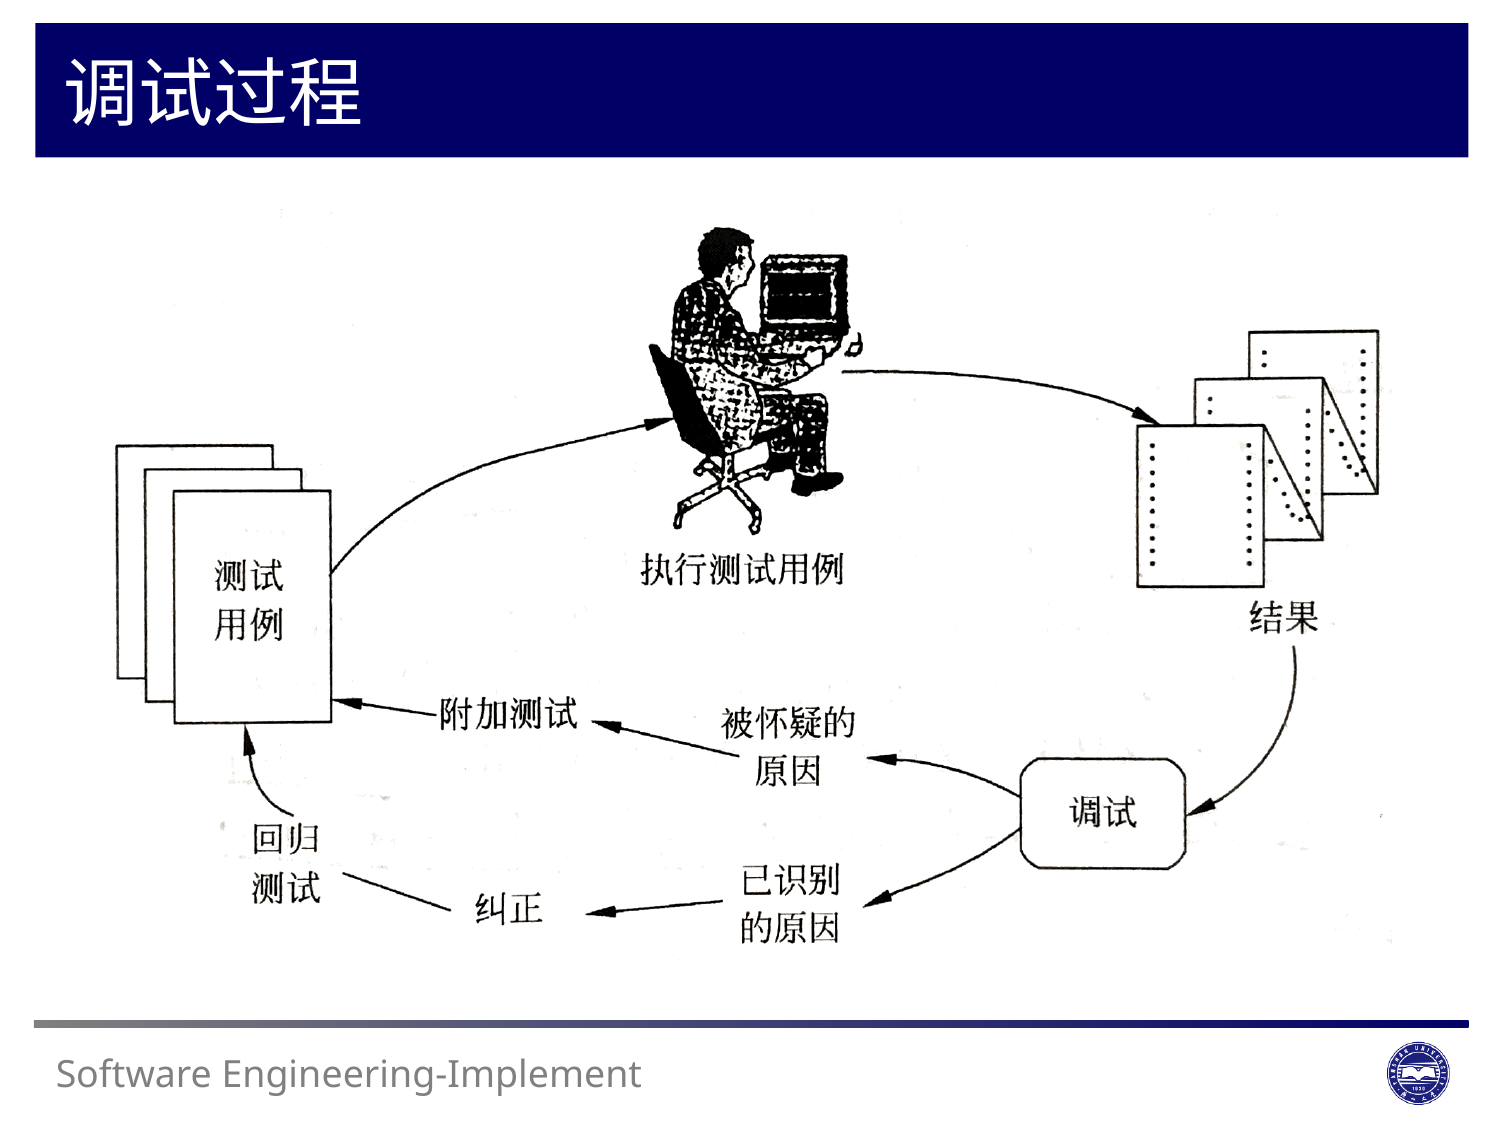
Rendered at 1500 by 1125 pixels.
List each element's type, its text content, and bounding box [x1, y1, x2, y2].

picture [105, 207, 1393, 977]
text_box 调试过程 [48, 38, 1371, 149]
picture [1375, 1039, 1461, 1110]
